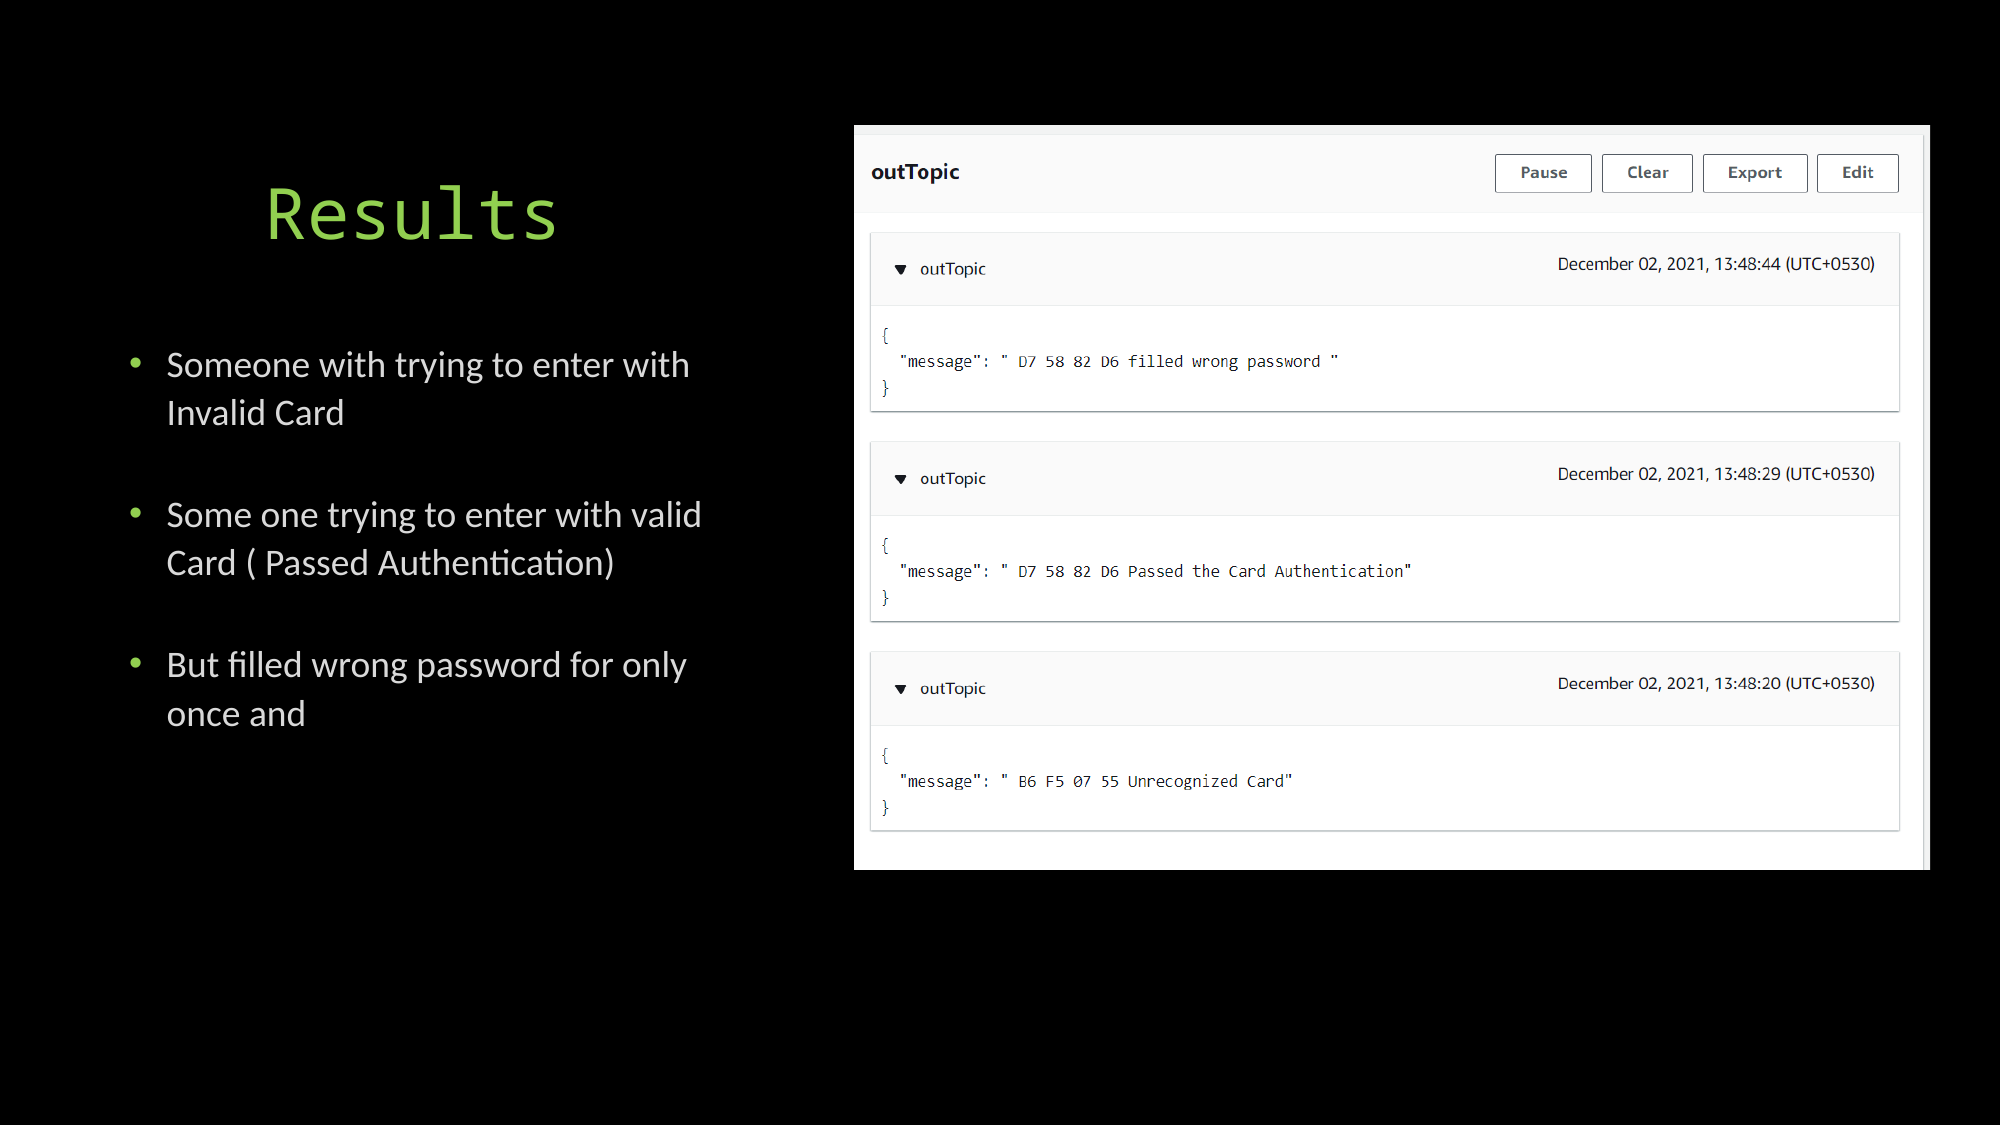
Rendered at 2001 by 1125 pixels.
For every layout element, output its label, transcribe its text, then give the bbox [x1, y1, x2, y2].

title Results [249, 75, 1750, 263]
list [854, 124, 1931, 870]
list Someone with trying to enter with Invalid Card Some one trying to enter with valid Card ( Passed Authentication) But filled wrong password for only once and [114, 328, 764, 1035]
